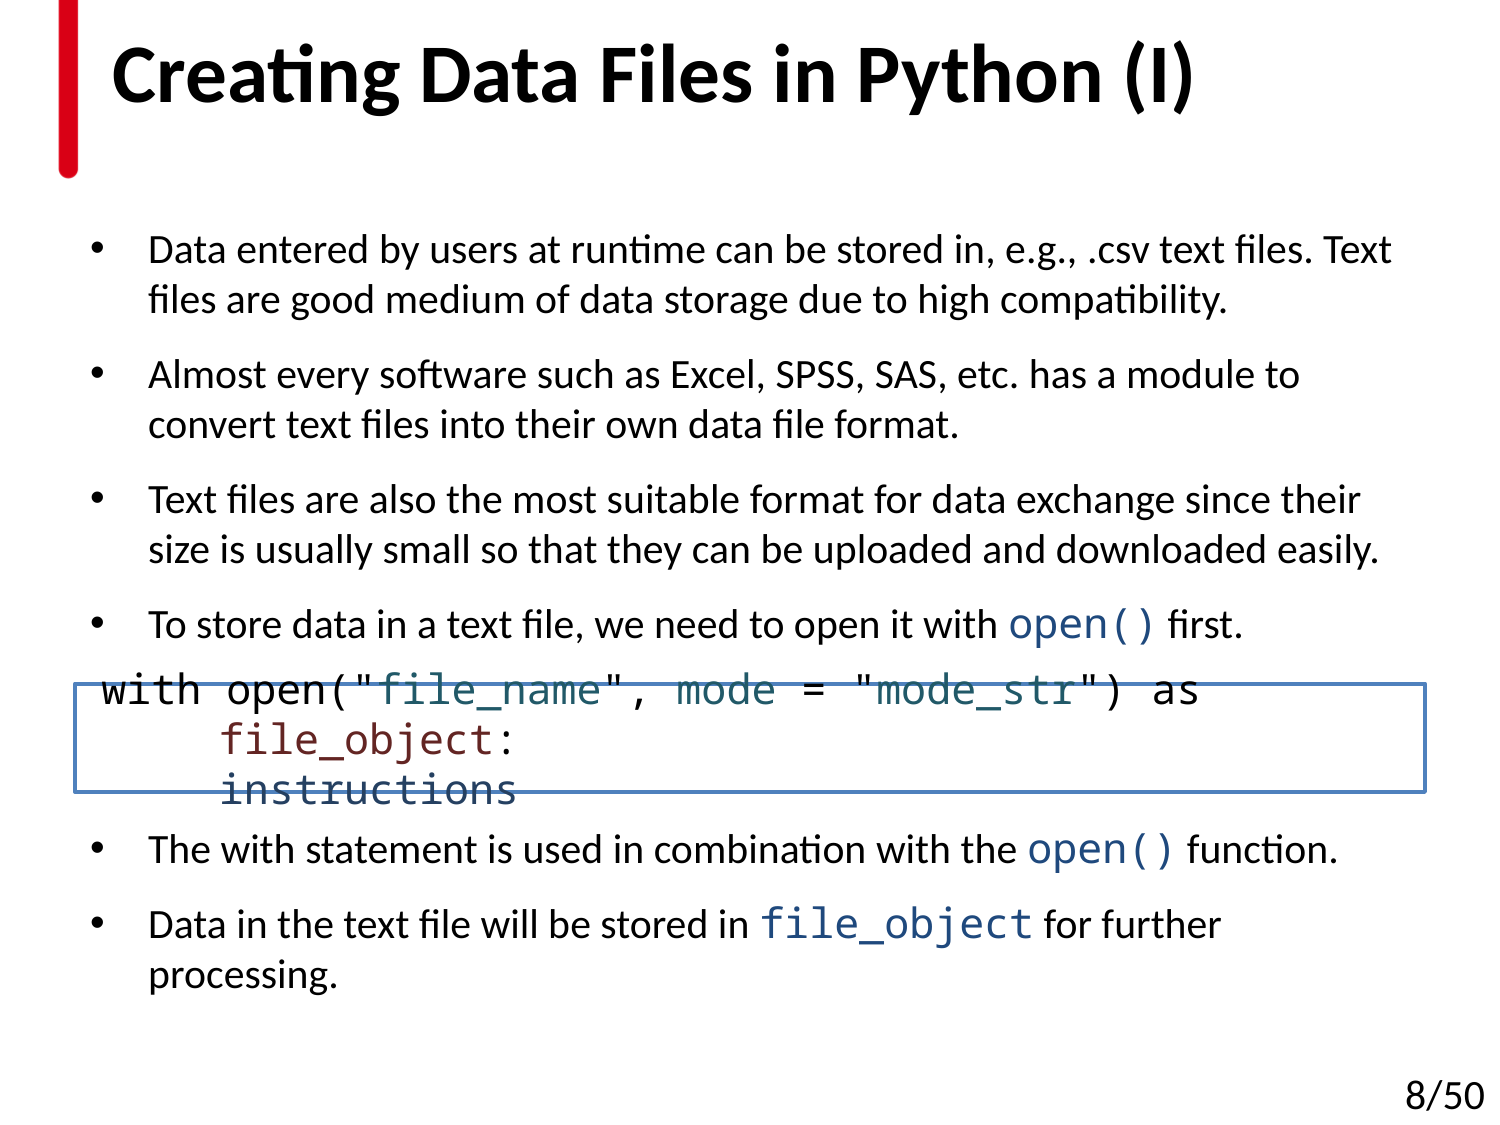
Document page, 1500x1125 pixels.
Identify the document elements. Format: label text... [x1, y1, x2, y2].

list Data entered by users at runtime can be stored in, e.g., .csv text files. Text files are good medium of data storage due to high compatibility. Almost every software such as Excel, SPSS, SAS, etc. has a module to convert text files into their own data file format. Text files are also the most suitable format for data exchange since their size is usually small so that they can be uploaded and downloaded easily. To store data in a text file, we need to open it with open() first. The with statement is used in combination with the open() function. Data in the text file will be stored in file_object for further processing. [75, 794, 1425, 957]
picture [57, 0, 81, 200]
title Creating Data Files in Python (I) [97, 0, 1425, 138]
list Data entered by users at runtime can be stored in, e.g., .csv text files. Text files are good medium of data storage due to high compatibility. Almost every software such as Excel, SPSS, SAS, etc. has a module to convert text files into their own data file format. Text files are also the most suitable format for data exchange since their size is usually small so that they can be uploaded and downloaded easily. To store data in a text file, we need to open it with open() first. The with statement is used in combination with the open() function. Data in the text file will be stored in file_object for further processing. [75, 214, 1425, 682]
text_box with open("file_name", mode = "mode_str") as file_object: instructions [73, 682, 1427, 794]
